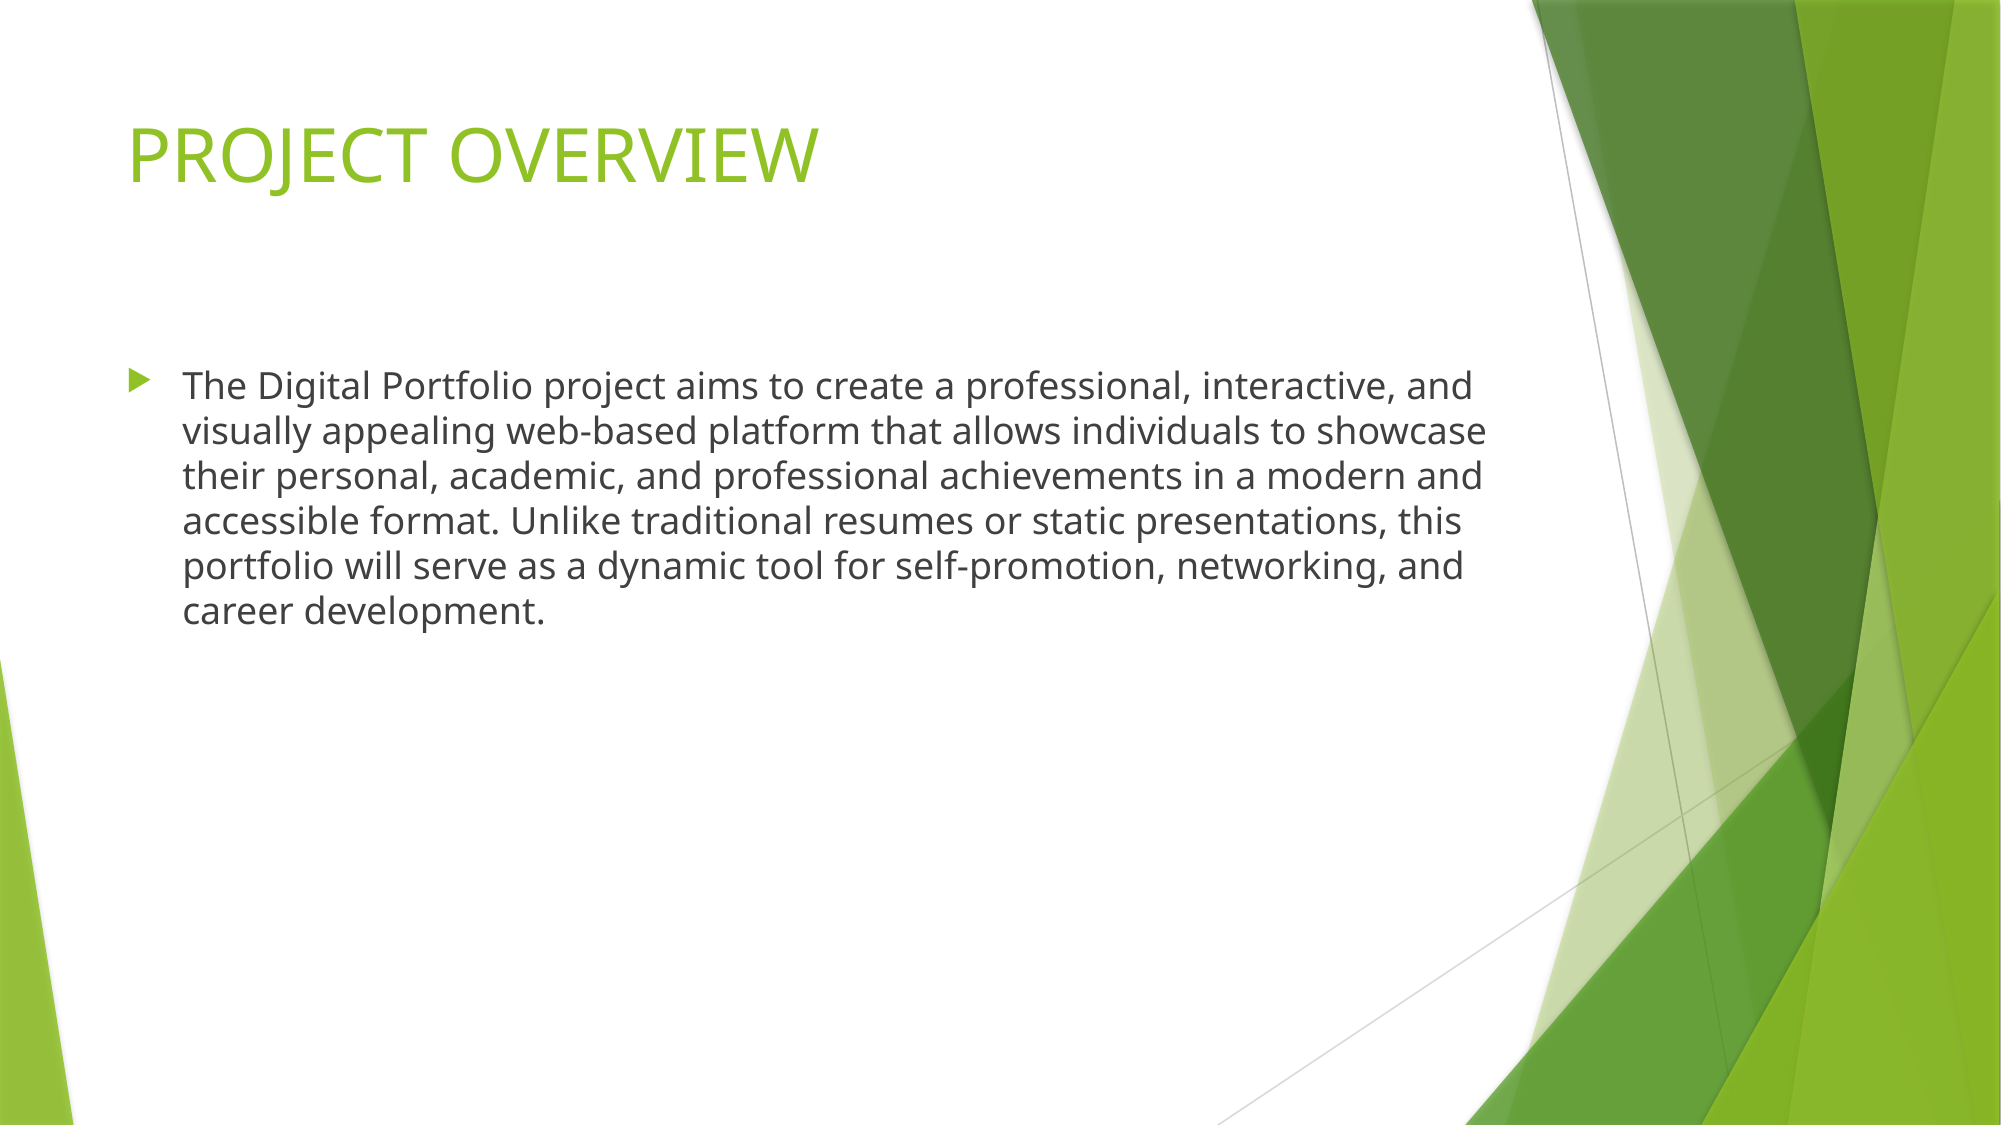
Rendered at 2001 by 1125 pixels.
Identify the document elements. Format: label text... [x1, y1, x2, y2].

title PROJECT OVERVIEW [111, 99, 1522, 317]
list The Digital Portfolio project aims to create a professional, interactive, and visually appealing web-based platform that allows individuals to showcase their personal, academic, and professional achievements in a modern and accessible format. Unlike traditional resumes or static presentations, this portfolio will serve as a dynamic tool for self-promotion, networking, and career development. [111, 354, 1522, 992]
